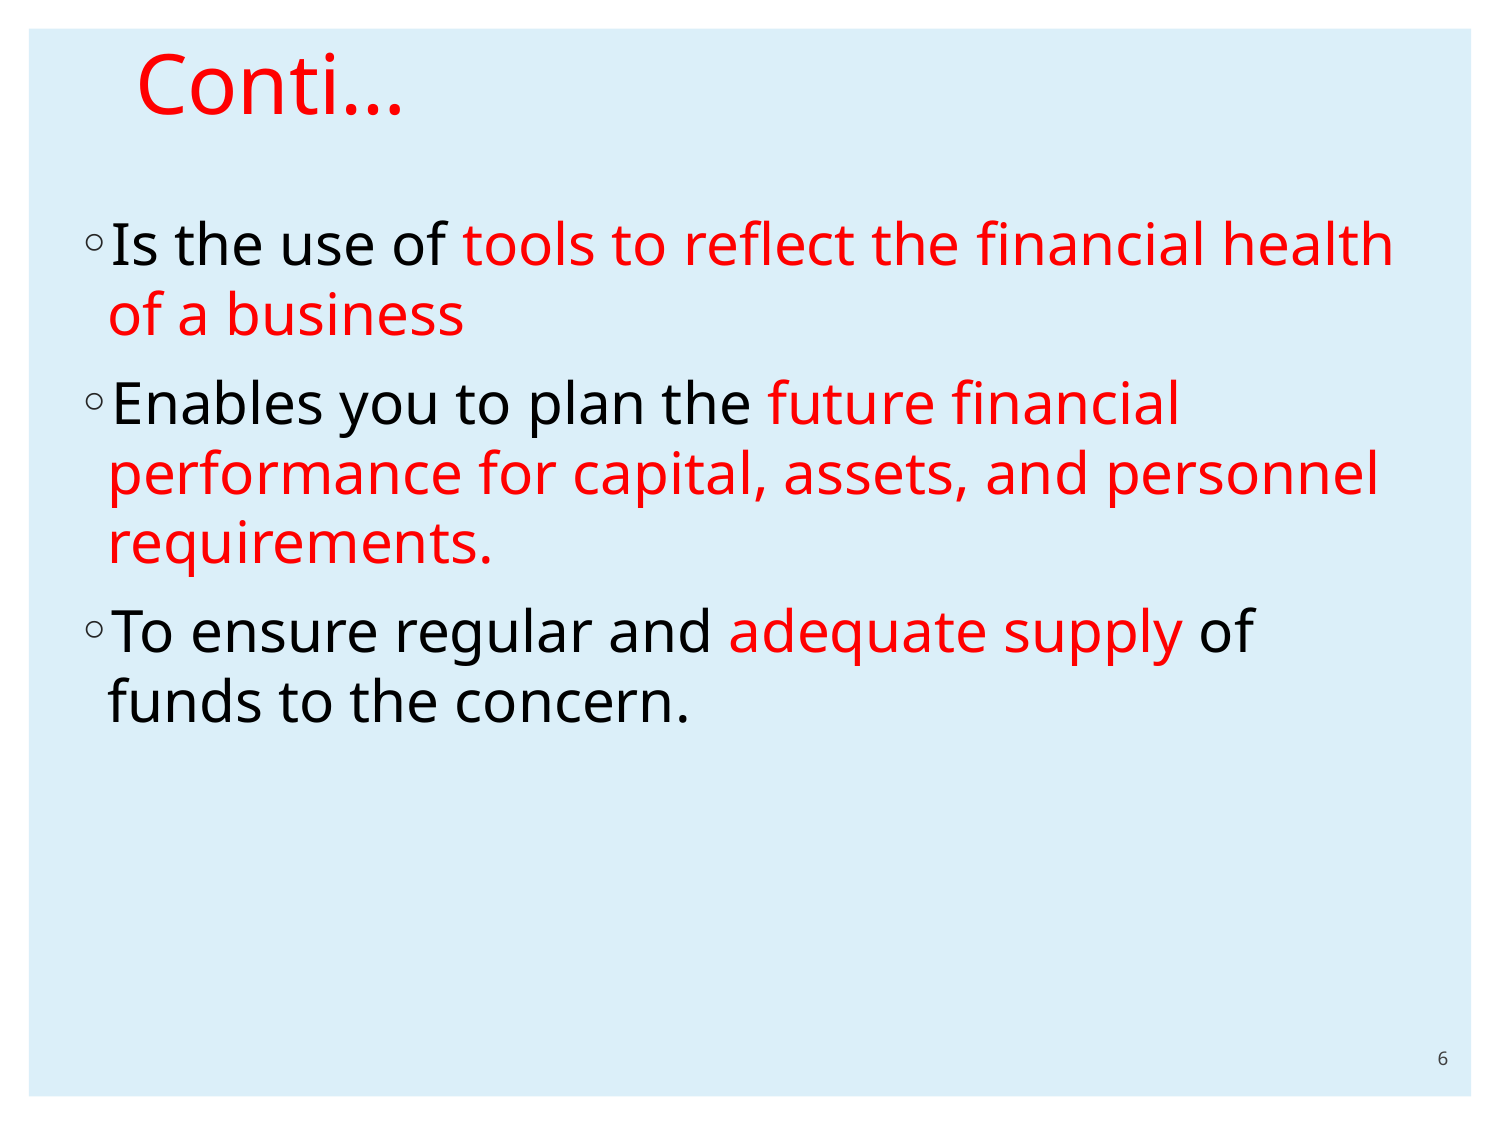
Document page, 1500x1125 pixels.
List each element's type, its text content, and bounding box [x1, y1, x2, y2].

title Conti… [120, 24, 1380, 150]
list Is the use of tools to reflect the financial health of a business Enables you to plan the future financial performance for capital, assets, and personnel requirements. To ensure regular and adequate supply of funds to the concern. [62, 200, 1413, 944]
slide_number 6 [1283, 1035, 1464, 1080]
